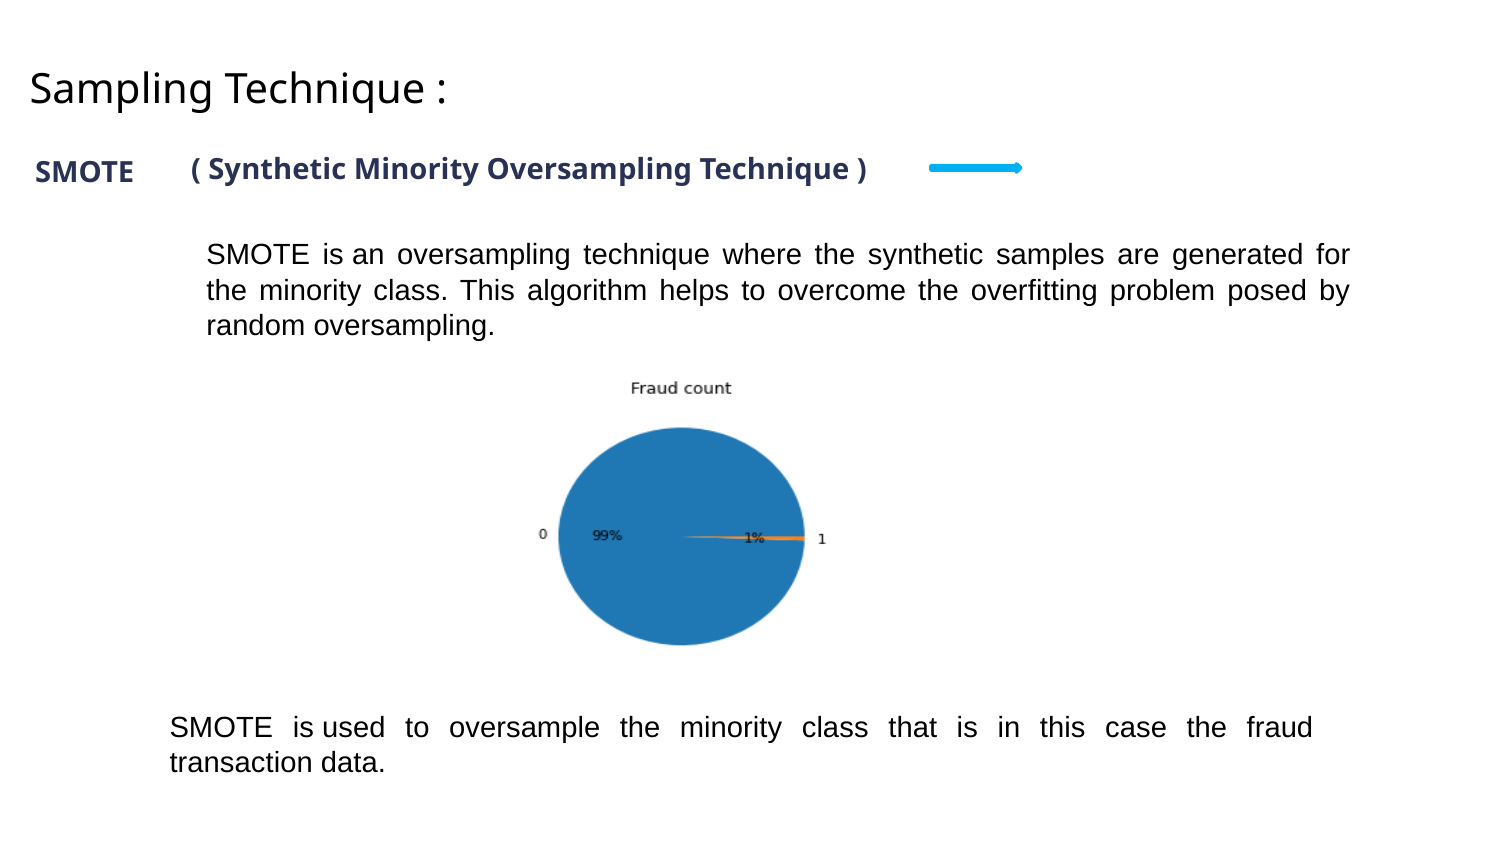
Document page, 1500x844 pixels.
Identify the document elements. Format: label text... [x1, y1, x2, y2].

text_box ( Synthetic Minority Oversampling Technique ) [176, 142, 883, 193]
text_box [929, 162, 1023, 174]
text_box SMOTE is used to oversample the minority class that is in this case the fraud transaction data. [154, 700, 1330, 786]
picture [497, 367, 890, 684]
text_box Sampling Technique : [14, 54, 545, 120]
text_box SMOTE is an oversampling technique where the synthetic samples are generated for the minority class. This algorithm helps to overcome the overfitting problem posed by random oversampling. [191, 228, 1367, 349]
text_box SMOTE [20, 146, 150, 197]
